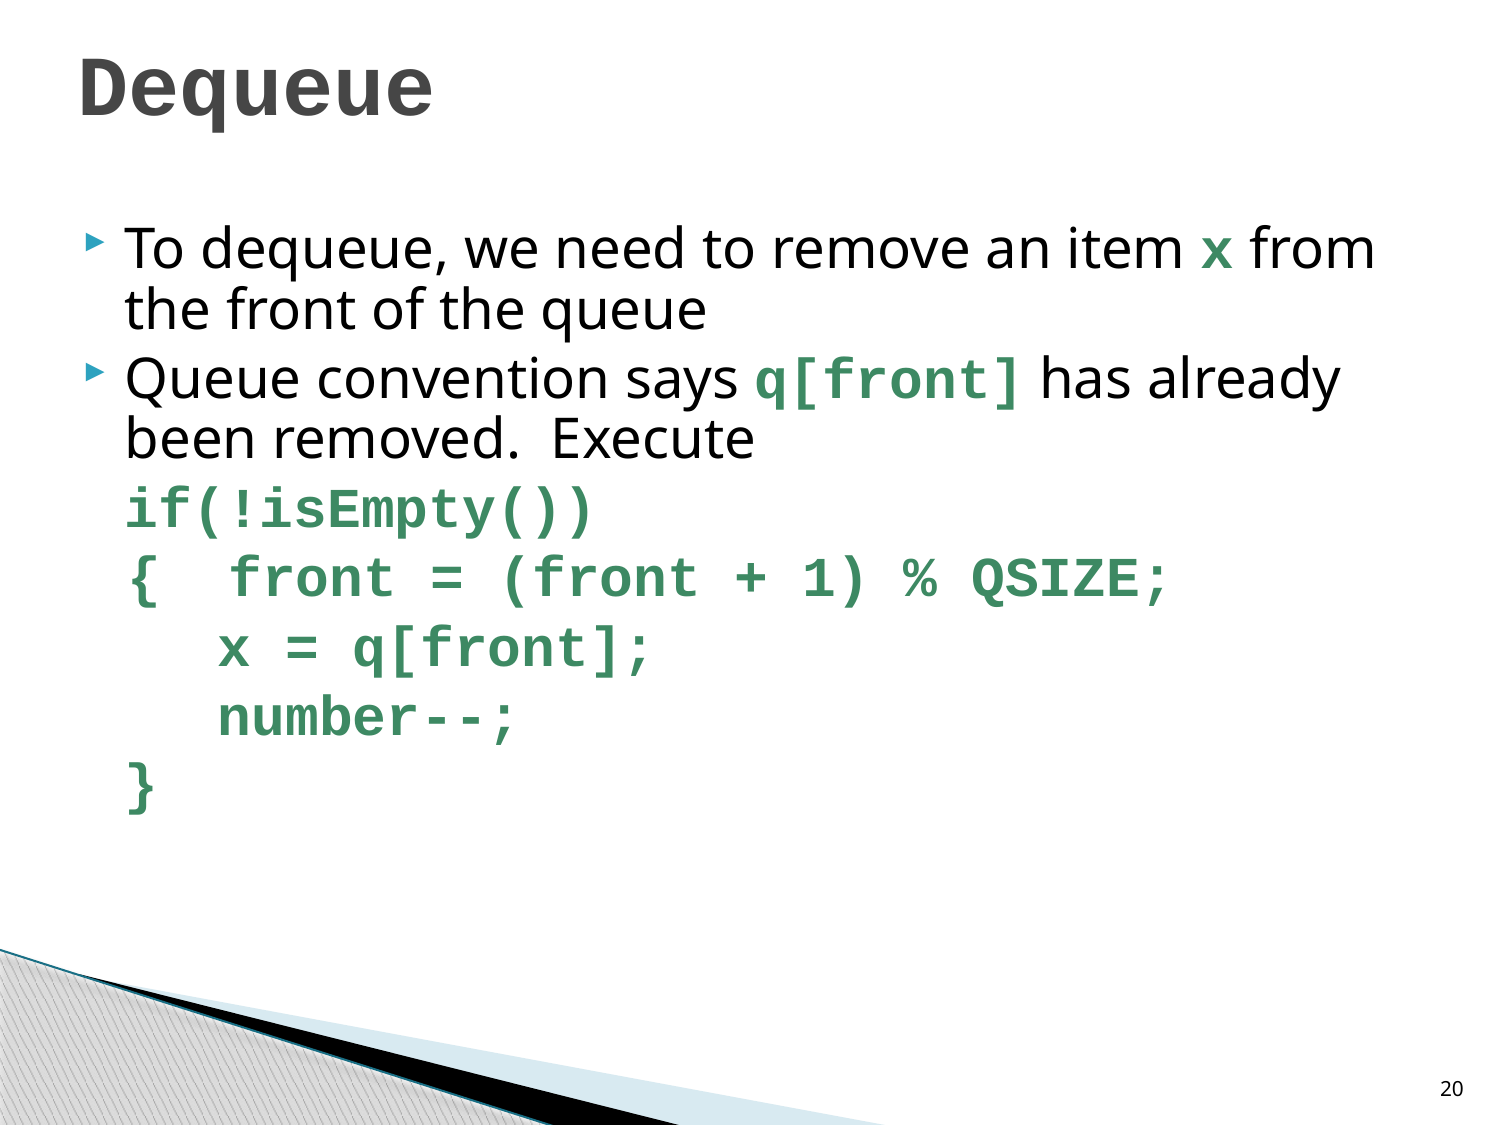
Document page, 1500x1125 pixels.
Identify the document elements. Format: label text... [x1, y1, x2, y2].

title Dequeue [62, 0, 1475, 163]
slide_number 20 [1418, 1051, 1479, 1112]
list To dequeue, we need to remove an item x from the front of the queue Queue convention says q[front] has already been removed. Execute if(!isEmpty()) { front = (front + 1) % QSIZE; x = q[front]; number--; } [50, 212, 1411, 963]
